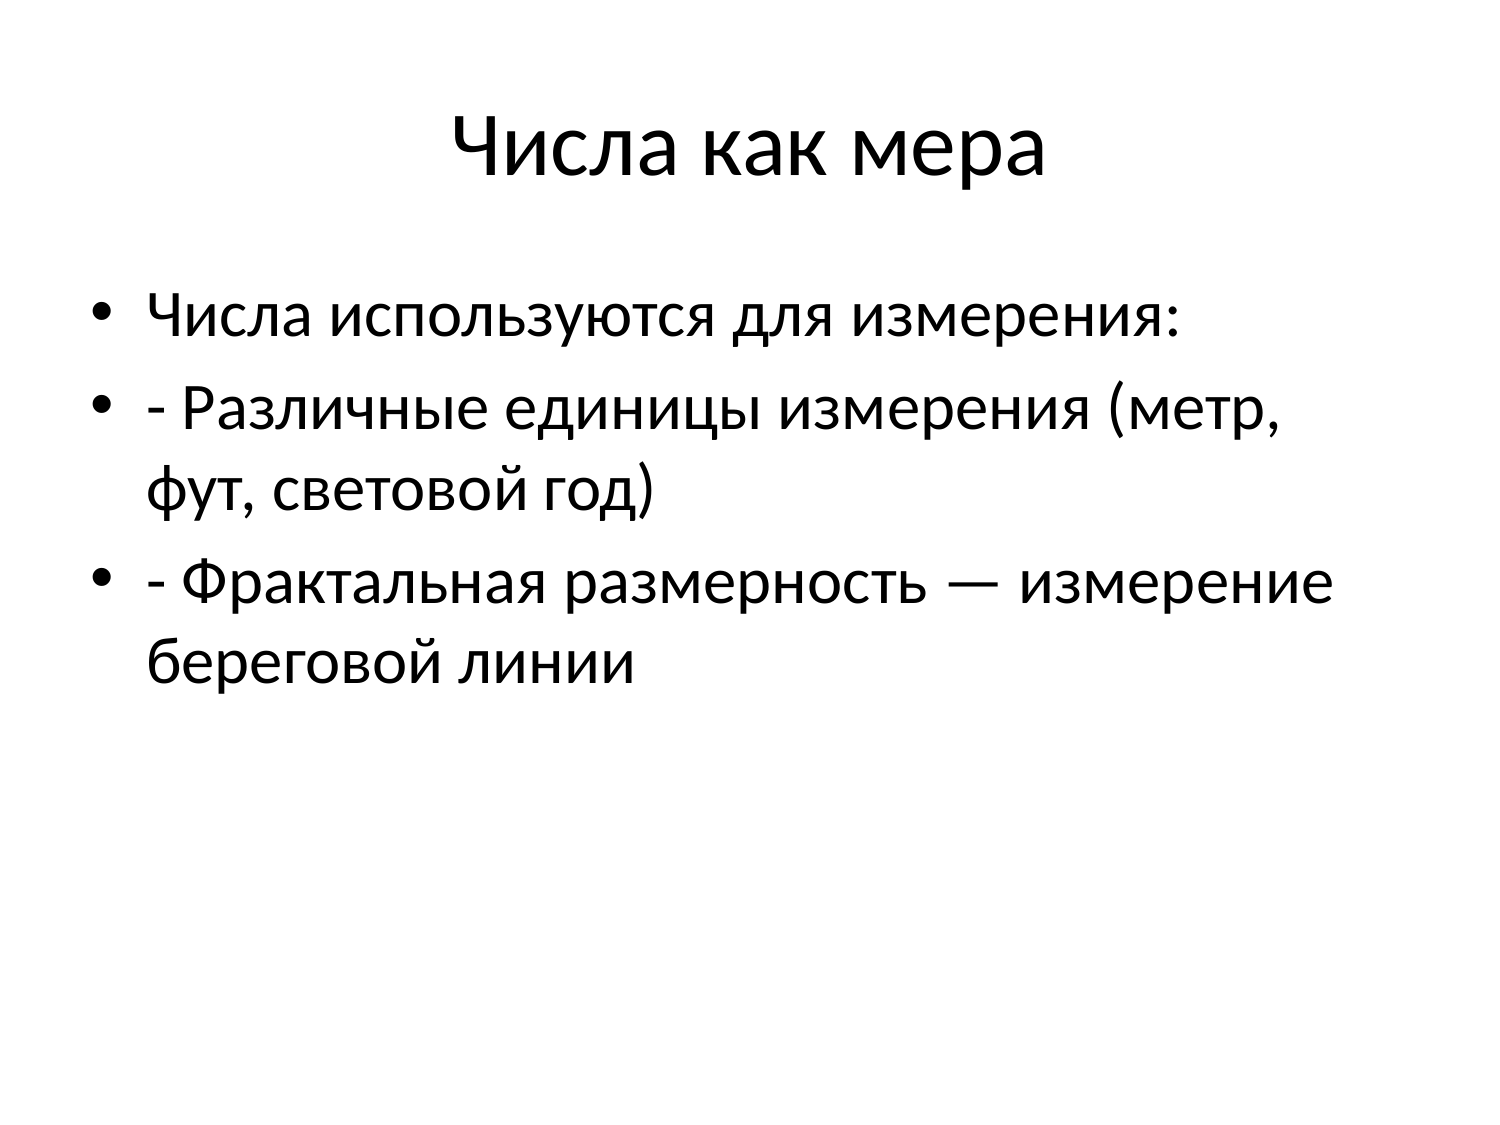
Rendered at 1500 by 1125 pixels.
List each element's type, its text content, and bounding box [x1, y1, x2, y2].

title Числа как мера [75, 45, 1425, 233]
list Числа используются для измерения: - Различные единицы измерения (метр, фут, световой год) - Фрактальная размерность — измерение береговой линии [75, 262, 1425, 1005]
